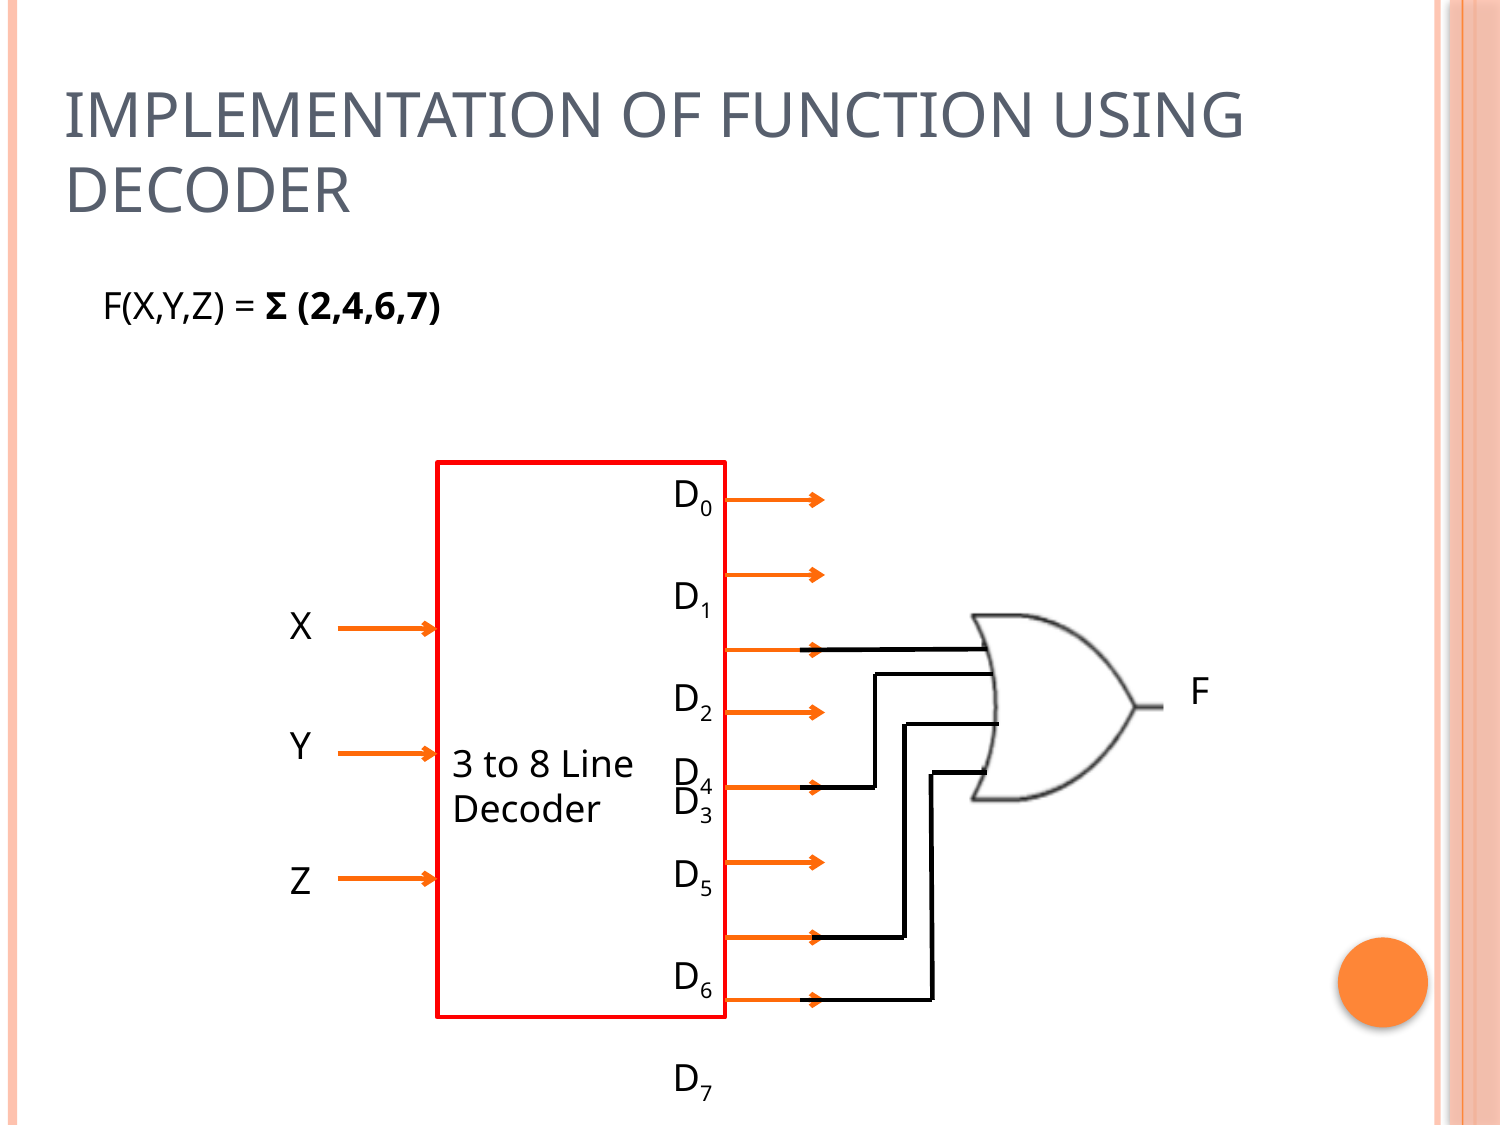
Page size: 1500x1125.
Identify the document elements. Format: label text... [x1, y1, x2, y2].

text_box D0 D1 D2 D3 [657, 462, 771, 740]
text_box D4 D5 D6 D7 [657, 740, 771, 1113]
text_box F(X,Y,Z) = Σ (2,4,6,7) [87, 274, 738, 335]
picture [967, 604, 1169, 808]
text_box X Y Z [274, 594, 363, 910]
text_box 3 to 8 Line Decoder [437, 462, 657, 1018]
text_box F [1175, 659, 1275, 720]
title Implementation of function using Decoder [50, 45, 1463, 233]
